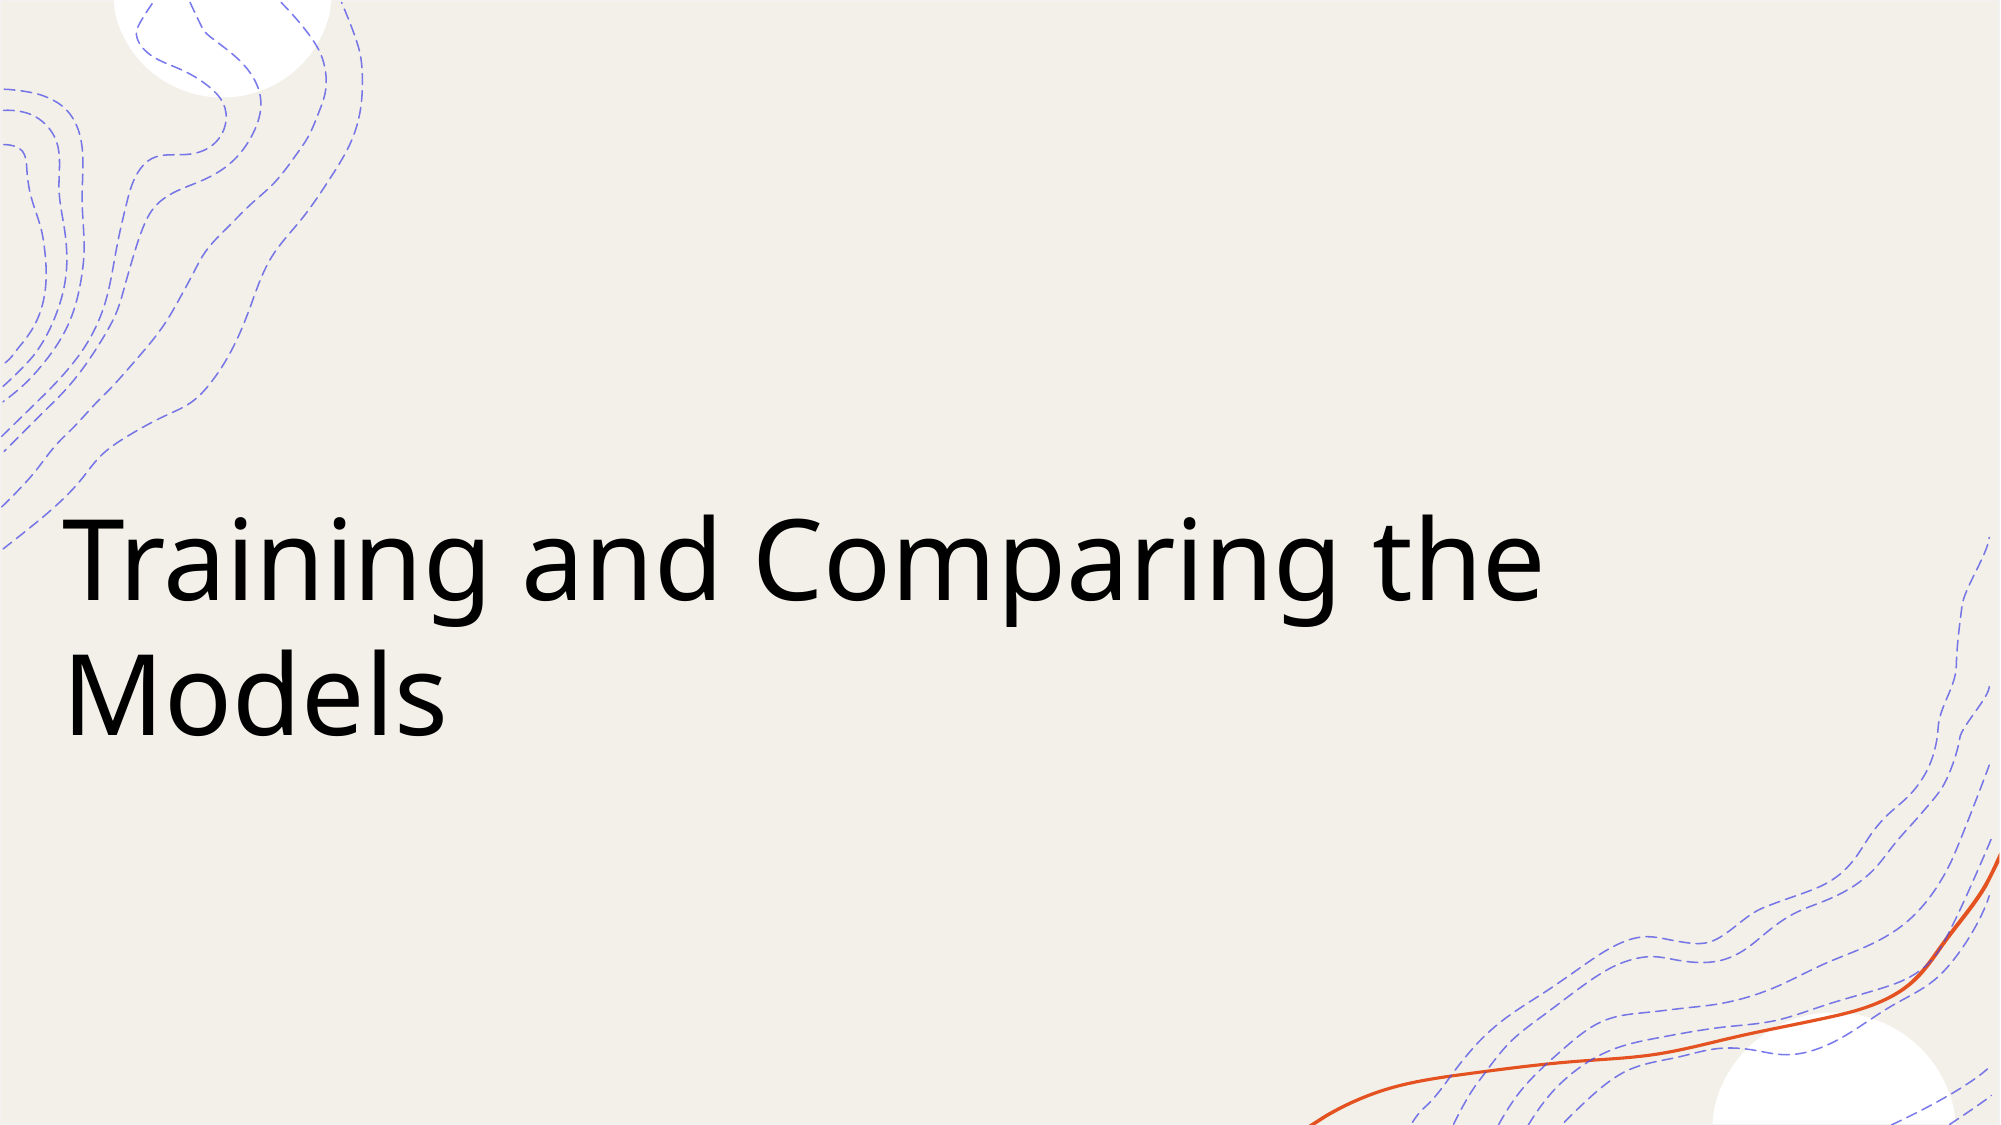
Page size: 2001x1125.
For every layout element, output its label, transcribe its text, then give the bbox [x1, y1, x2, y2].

text_box Training and Comparing the Models [47, 480, 1953, 766]
